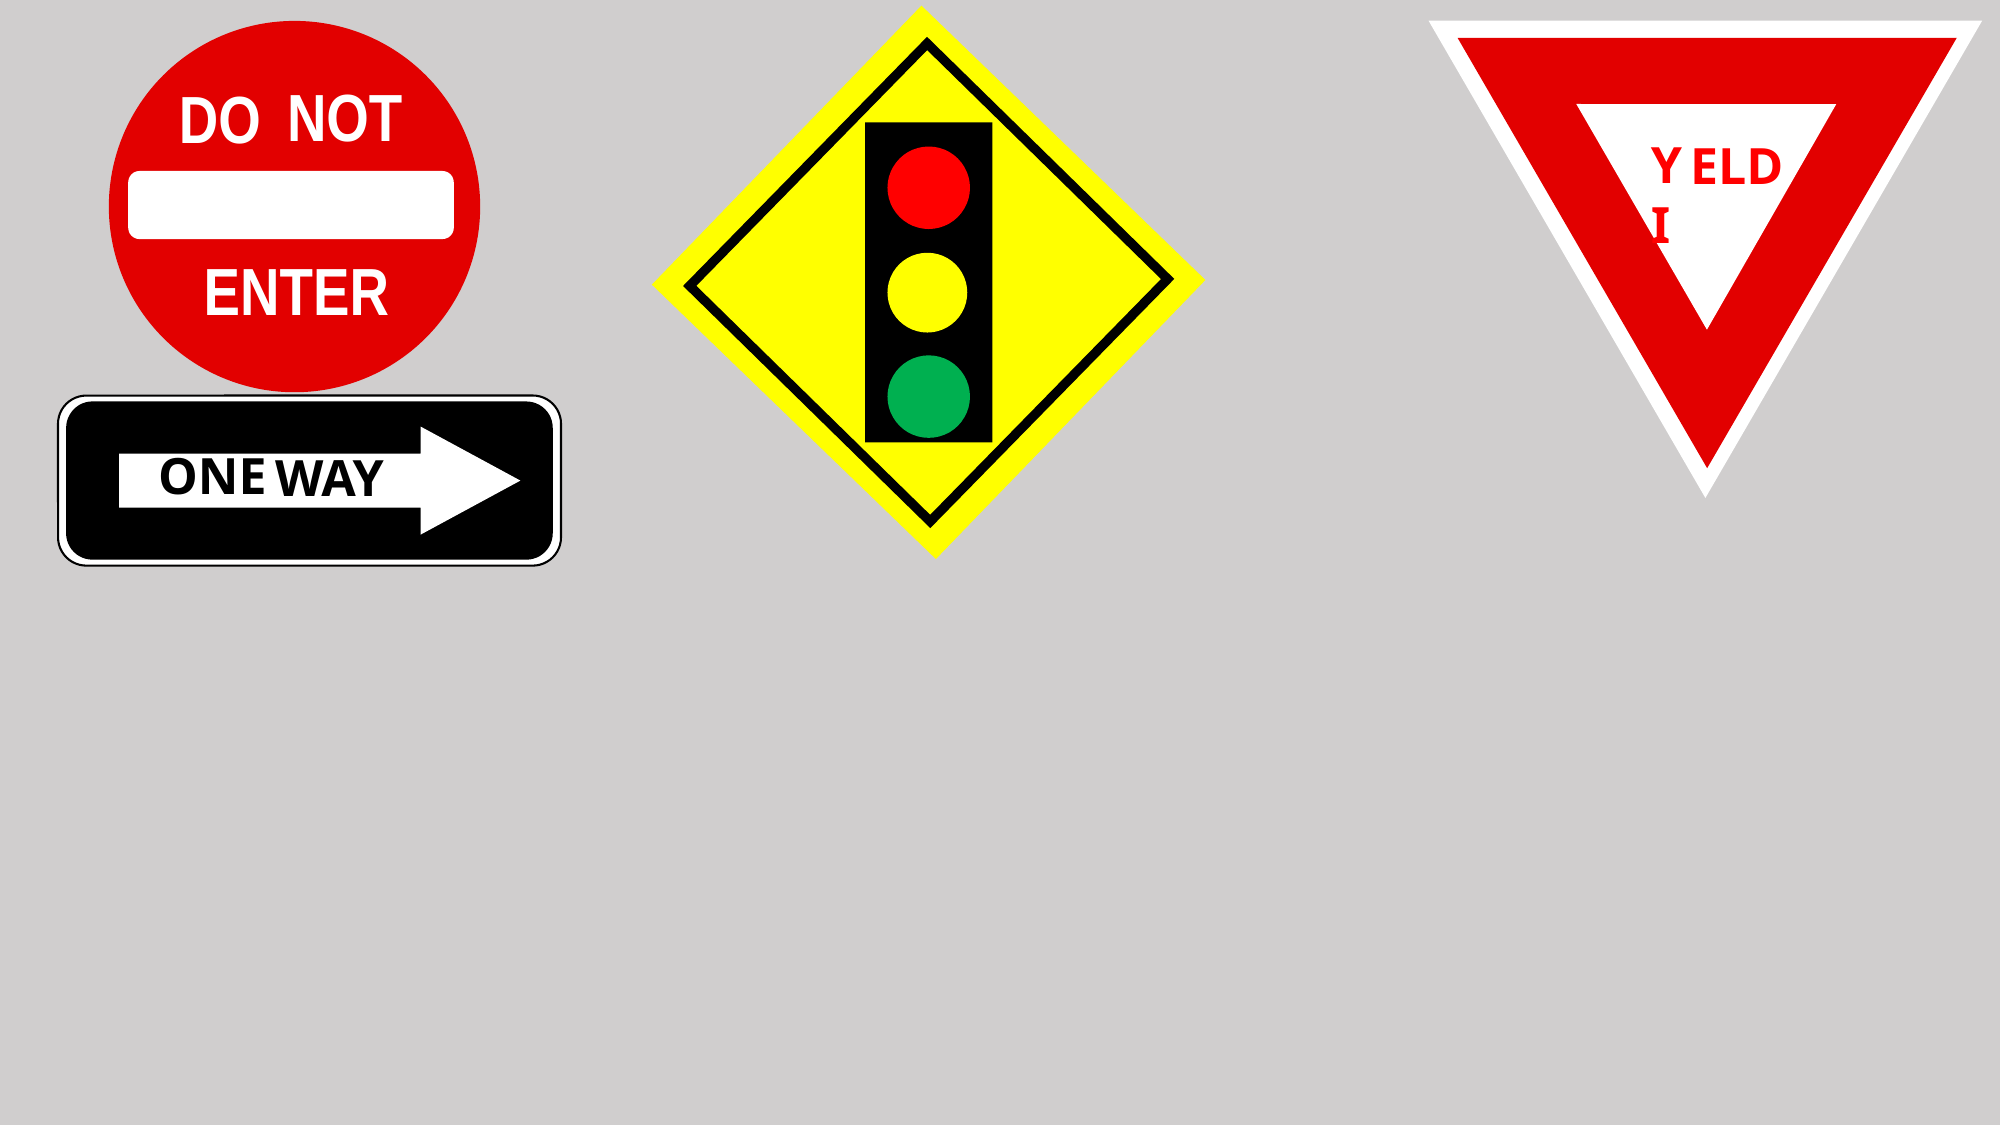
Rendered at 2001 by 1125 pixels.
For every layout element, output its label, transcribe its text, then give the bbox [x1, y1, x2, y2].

text_box [107, 73, 482, 394]
text_box [168, 19, 419, 69]
text_box [127, 169, 455, 241]
text_box [1665, 203, 1781, 332]
text_box [419, 424, 523, 537]
text_box [864, 121, 993, 443]
text_box [650, 4, 1207, 561]
text_box [688, 42, 1170, 523]
text_box [886, 251, 969, 334]
text_box [1426, 19, 1984, 501]
text_box [118, 452, 143, 509]
text_box WAY [260, 438, 423, 514]
text_box [56, 394, 563, 567]
text_box [886, 354, 972, 439]
text_box ENTER [172, 241, 421, 336]
text_box NOT [272, 67, 448, 163]
text_box ONE [143, 437, 289, 513]
text_box [65, 400, 554, 561]
text_box [886, 145, 972, 231]
text_box YI [1636, 125, 1715, 261]
text_box [1455, 36, 1959, 471]
text_box [1574, 102, 1838, 210]
text_box DO [164, 69, 340, 164]
text_box ELD [1675, 127, 1851, 203]
